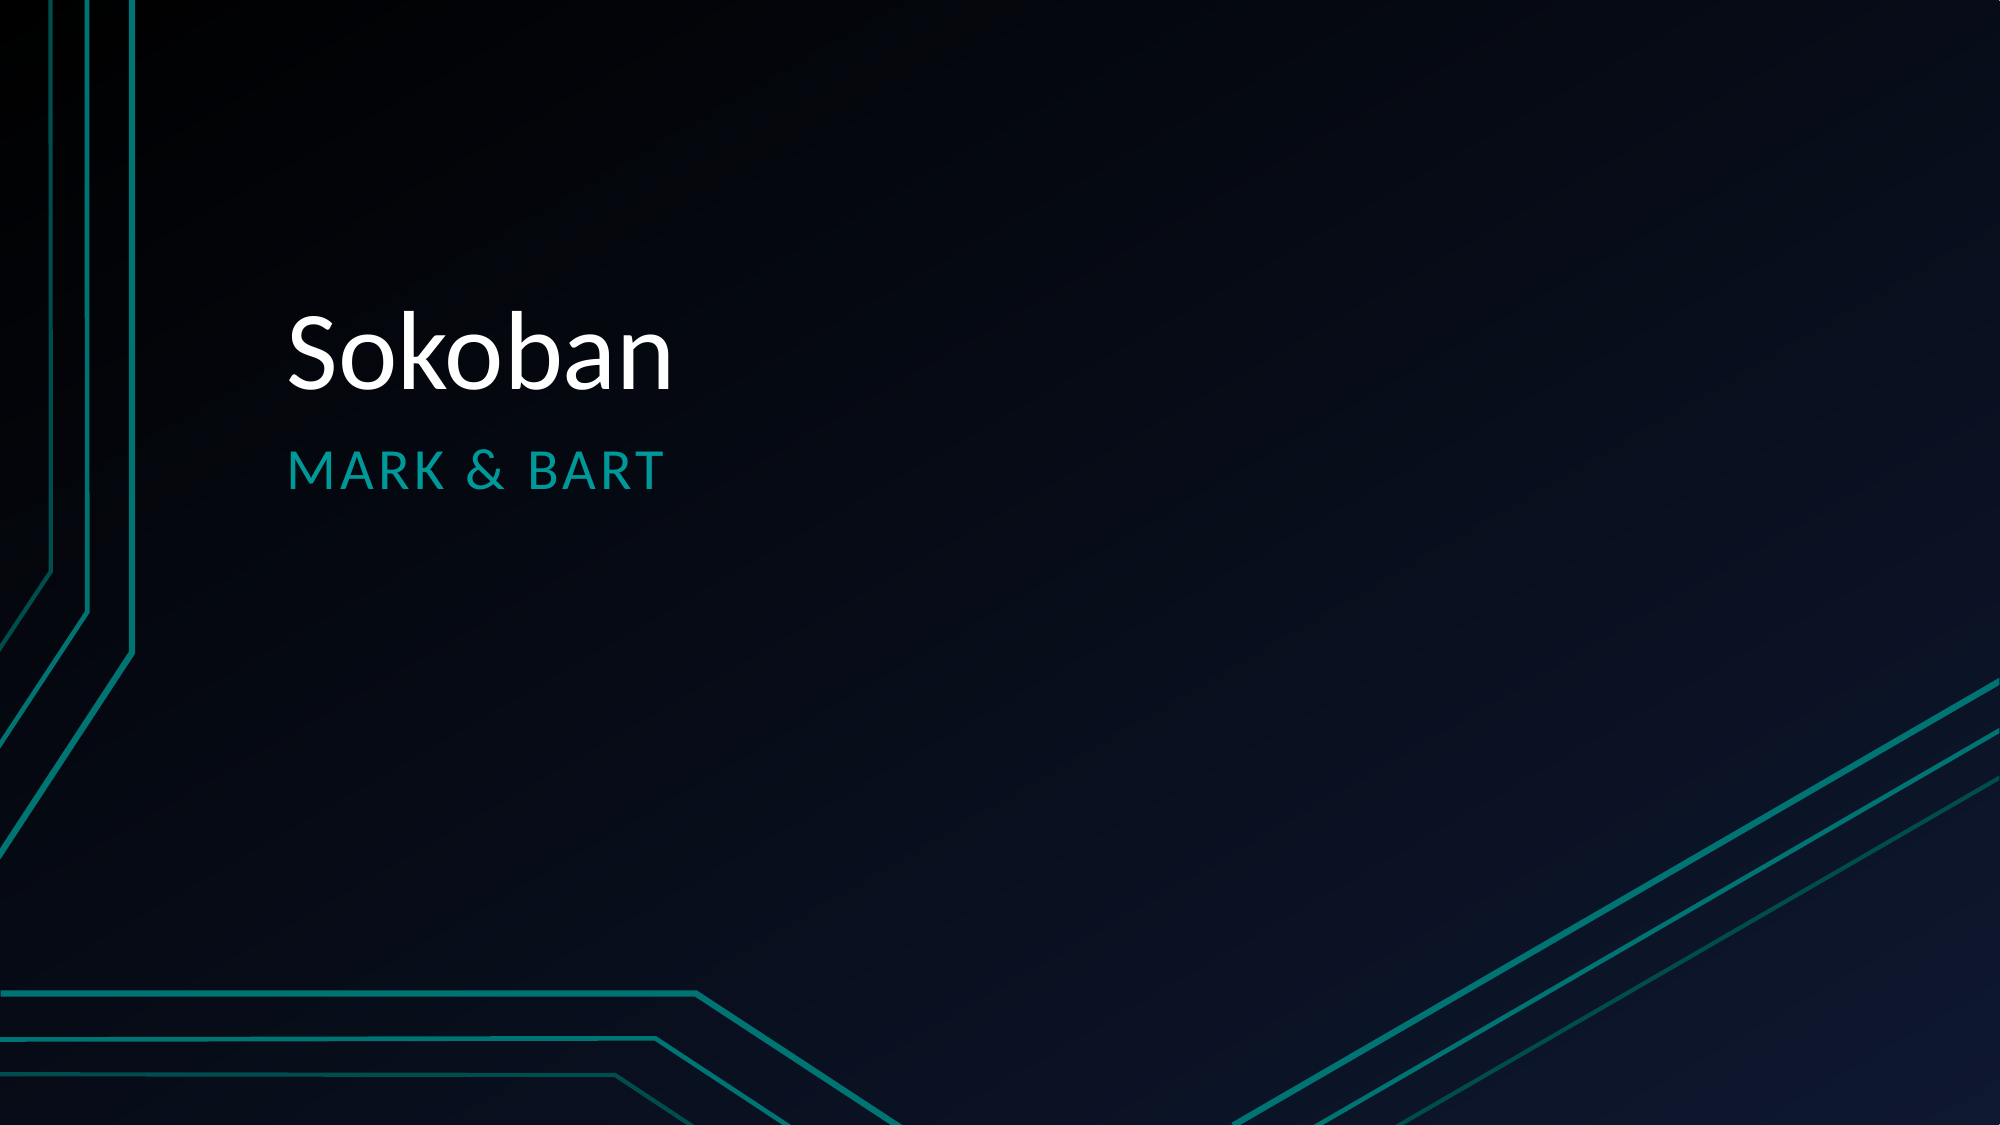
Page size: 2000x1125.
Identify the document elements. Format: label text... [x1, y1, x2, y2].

subtitle Mark & Bart [266, 429, 1700, 717]
title Sokoban [266, 95, 1700, 424]
